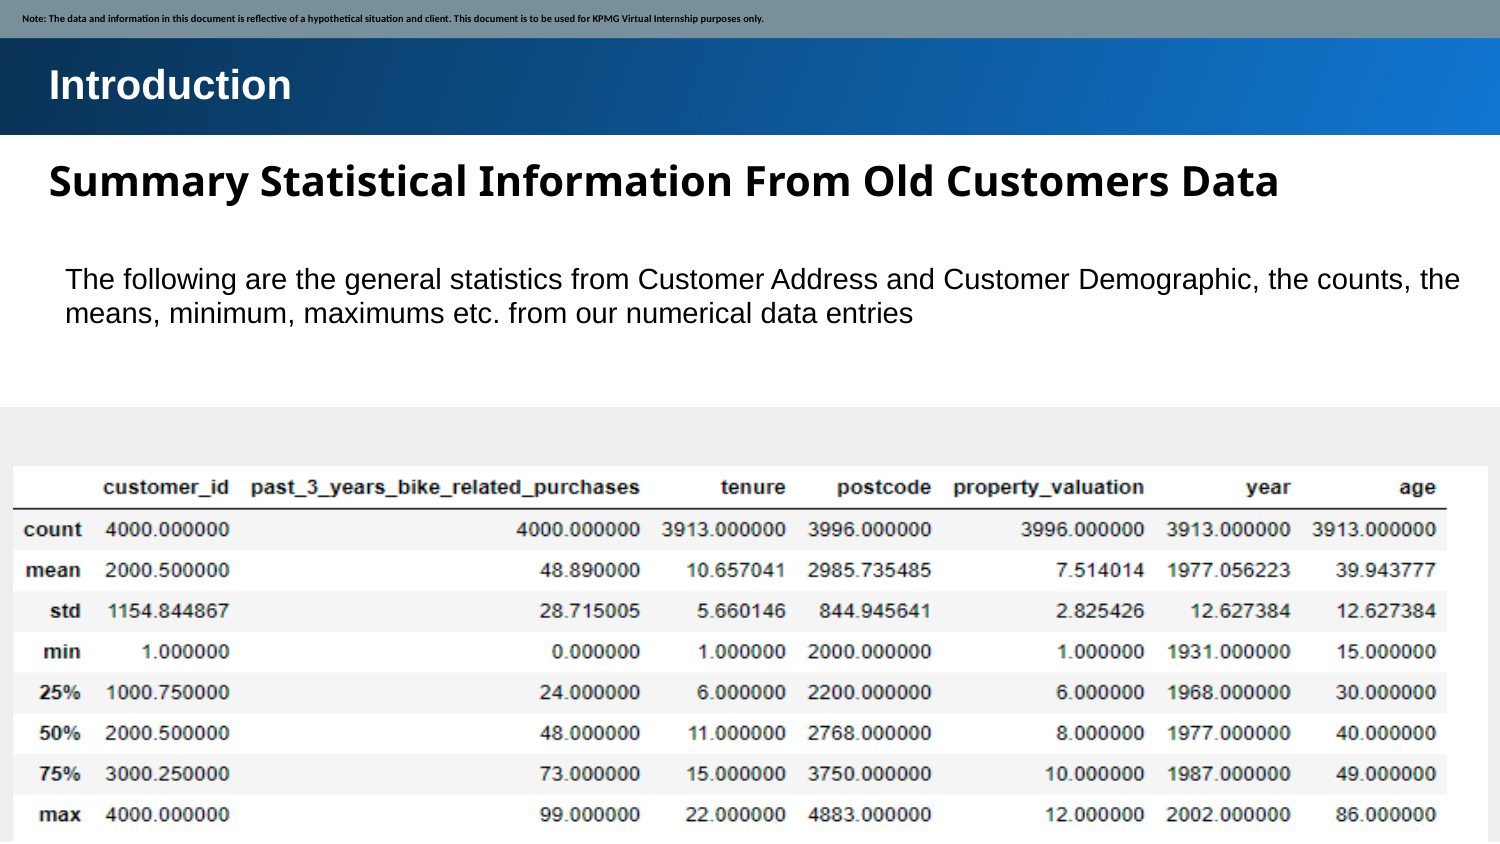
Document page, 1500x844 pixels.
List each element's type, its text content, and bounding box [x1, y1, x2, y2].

text_box Note: The data and information in this document is reflective of a hypothetical situation and client. This document is to be used for KPMG Virtual Internship purposes only. [0, 0, 1500, 39]
text_box Summary Statistical Information From Old Customers Data [33, 132, 1439, 220]
picture [13, 466, 1488, 842]
text_box Introduction [33, 43, 1439, 124]
text_box [0, 39, 1500, 135]
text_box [0, 406, 1500, 842]
text_box The following are the general statistics from Customer Address and Customer Demographic, the counts, the means, minimum, maximums etc. from our numerical data entries [57, 252, 1488, 338]
